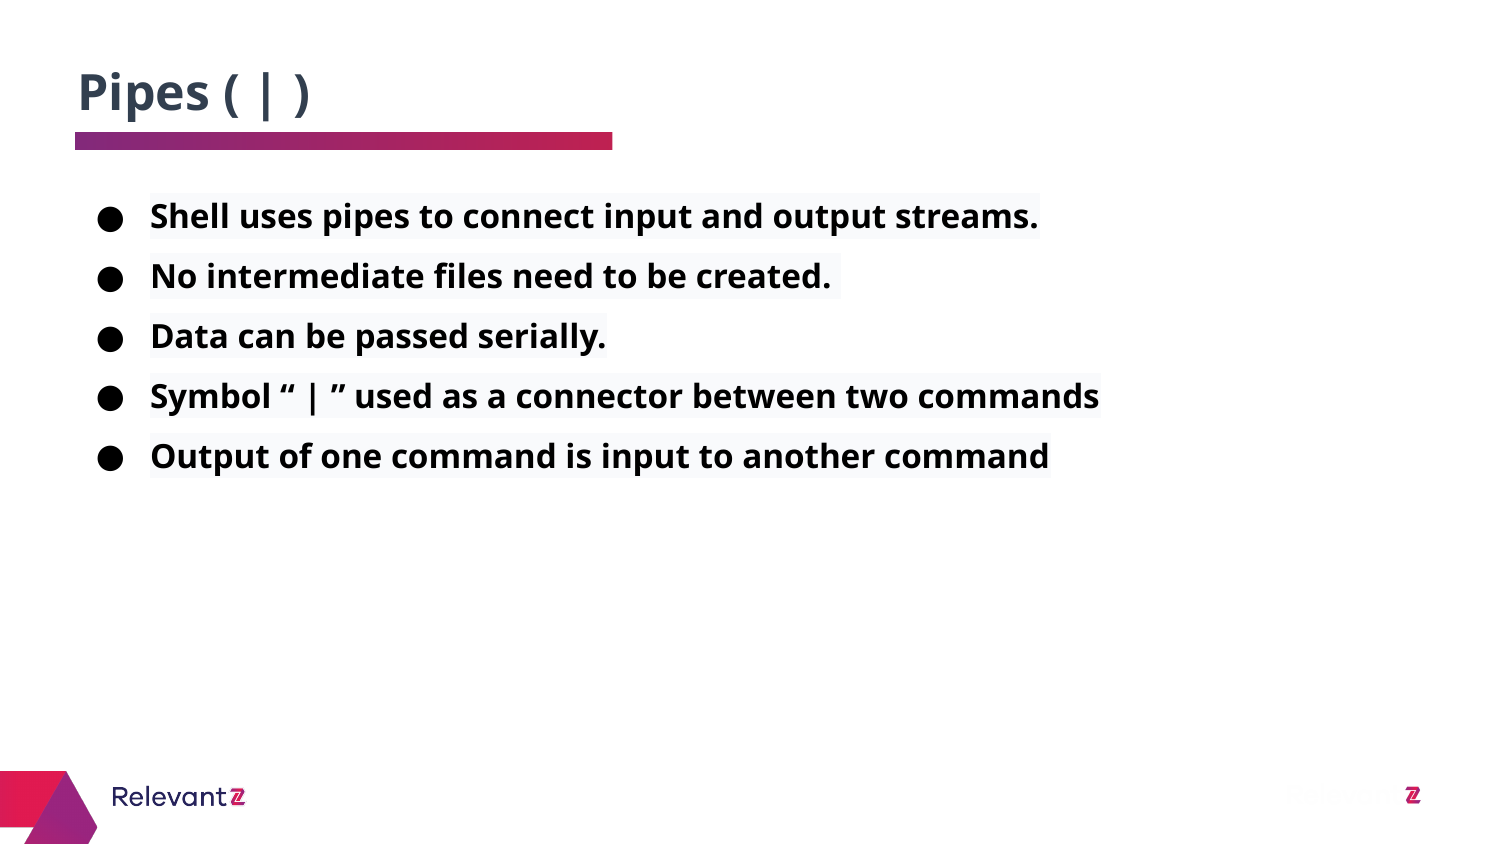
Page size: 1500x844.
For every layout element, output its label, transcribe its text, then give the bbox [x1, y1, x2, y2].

picture [0, 769, 101, 844]
title Shell uses pipes to connect input and output streams. No intermediate files need to be created. Data can be passed serially. Symbol “ | ” used as a connector between two commands Output of one command is input to another command [75, 175, 1366, 740]
picture [1284, 782, 1425, 810]
picture [109, 782, 250, 810]
text_box Pipes ( | ) [62, 52, 1243, 137]
